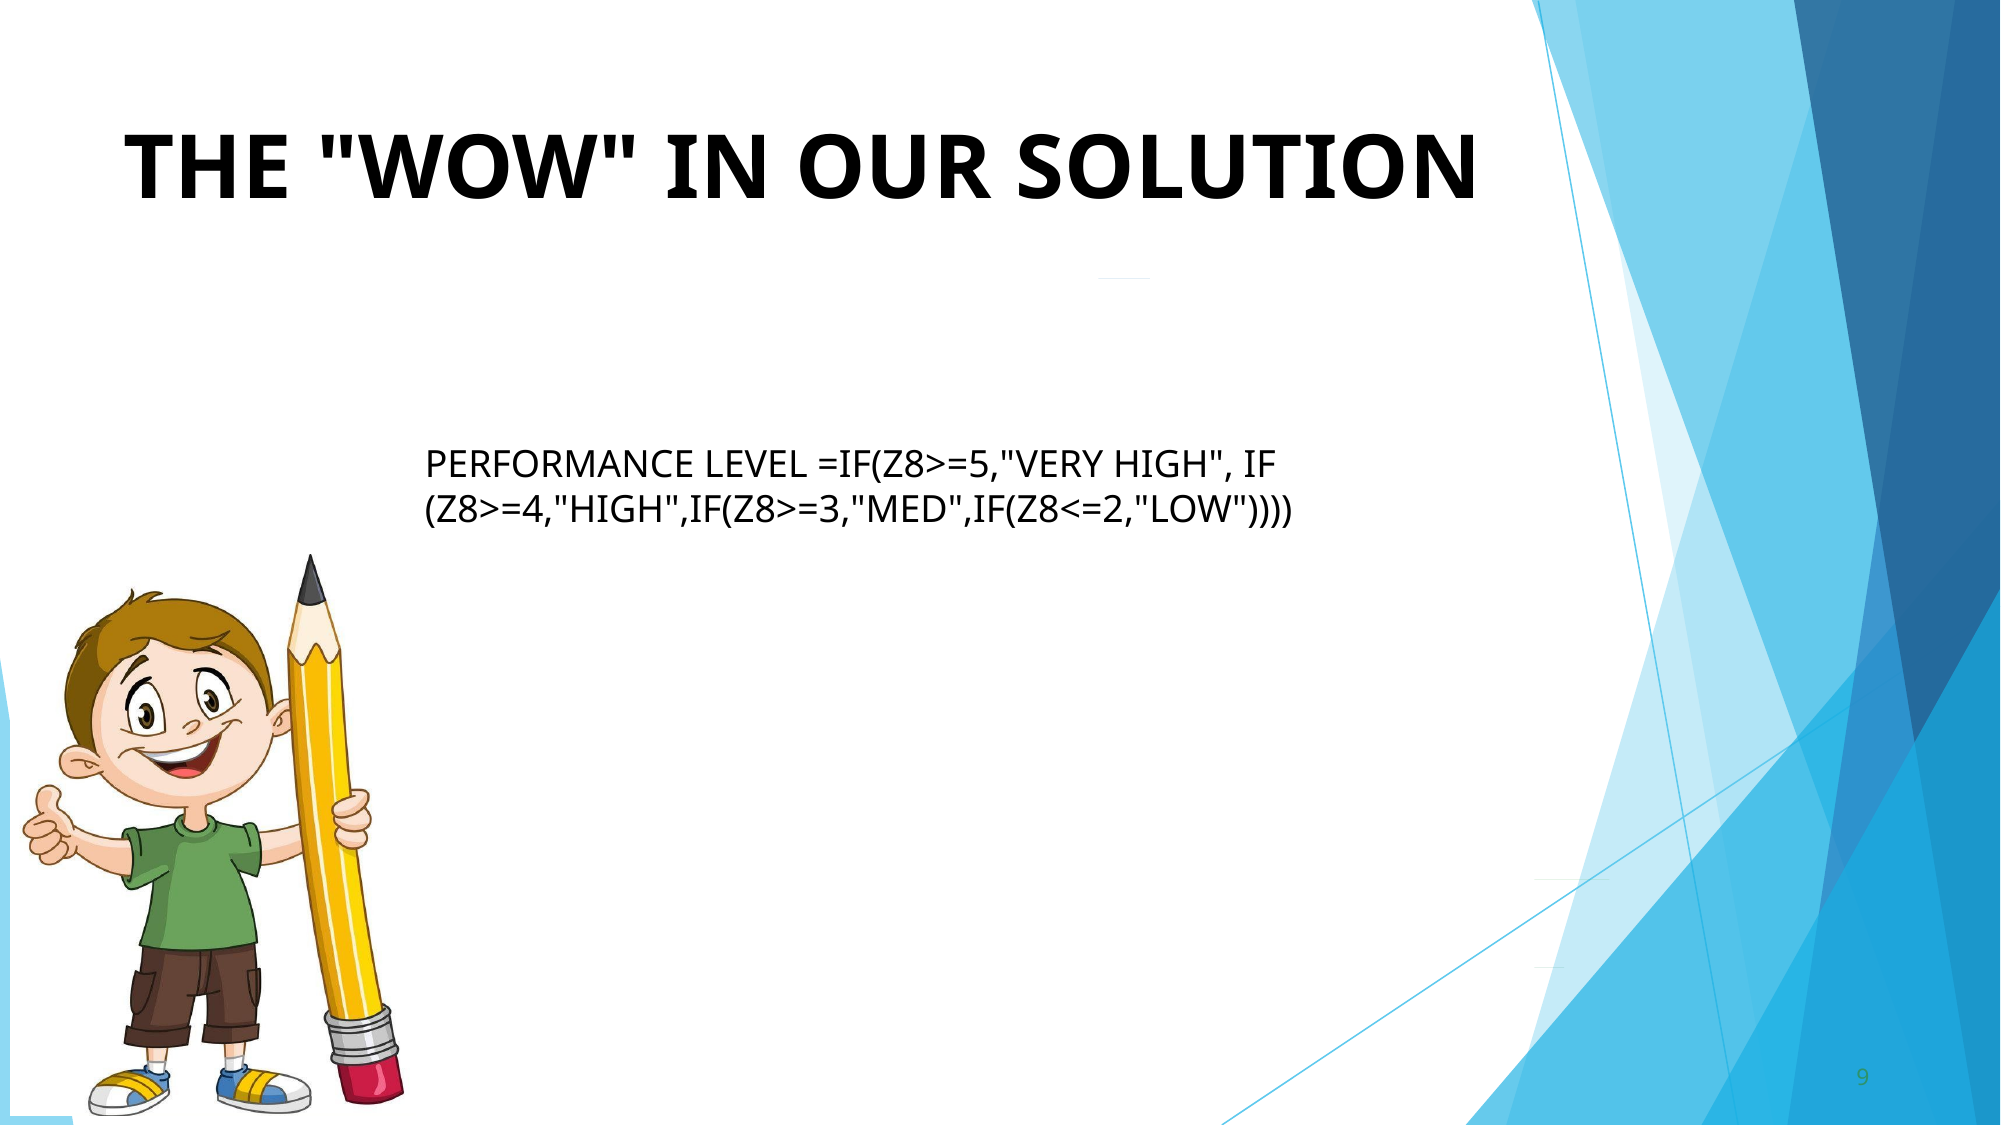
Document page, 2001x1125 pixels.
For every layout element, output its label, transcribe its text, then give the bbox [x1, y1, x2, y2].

title THE "WOW" IN OUR SOLUTION [120, 106, 1513, 299]
text_box 9 [1849, 1061, 1888, 1095]
text_box PERFORMANCE LEVEL =IF(Z8>=5,"VERY HIGH", IF (Z8>=4,"HIGH",IF(Z8>=3,"MED",IF(Z8<=2,"LOW")))) [409, 432, 1969, 538]
text_box [449, 538, 1850, 542]
picture [10, 554, 416, 1116]
text_box [449, 386, 1850, 432]
